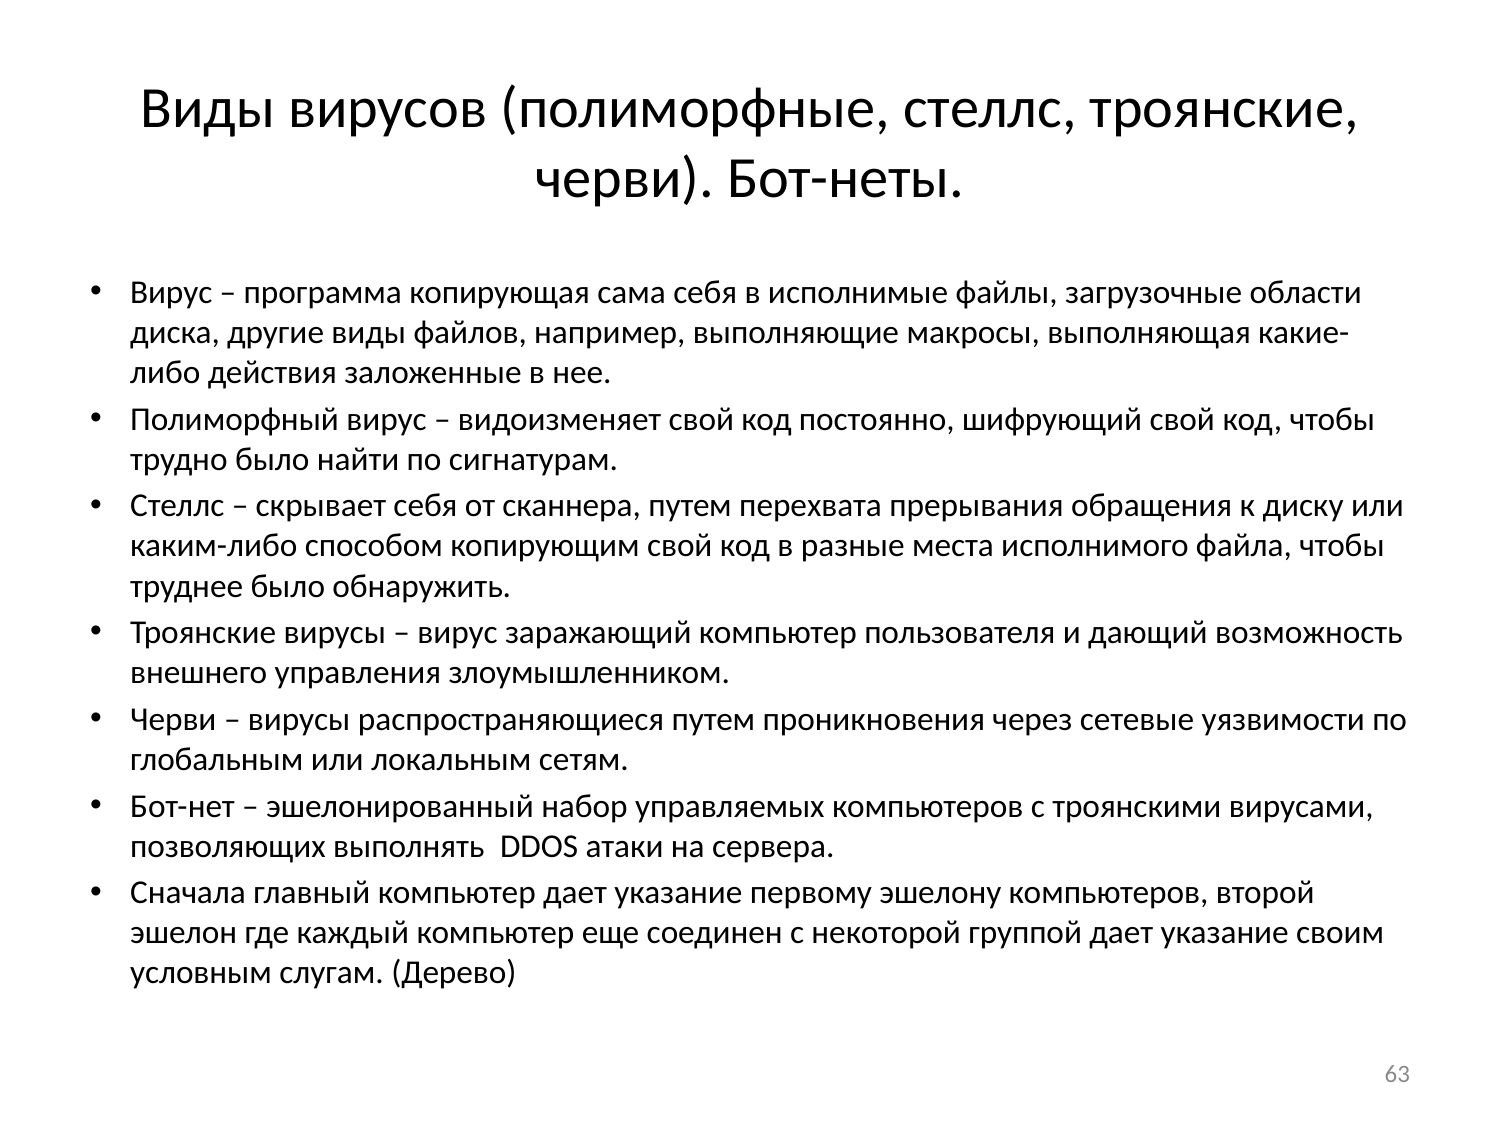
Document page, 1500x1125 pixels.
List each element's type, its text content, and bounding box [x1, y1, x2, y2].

title Виды вирусов (полиморфные, стеллс, троянские, черви). Бот-неты. [75, 45, 1425, 233]
list Вирус – программа копирующая сама себя в исполнимые файлы, загрузочные области диска, другие виды файлов, например, выполняющие макросы, выполняющая какие-либо действия заложенные в нее. Полиморфный вирус – видоизменяет свой код постоянно, шифрующий свой код, чтобы трудно было найти по сигнатурам. Стеллс – скрывает себя от сканнера, путем перехвата прерывания обращения к диску или каким-либо способом копирующим свой код в разные места исполнимого файла, чтобы труднее было обнаружить. Троянские вирусы – вирус заражающий компьютер пользователя и дающий возможность внешнего управления злоумышленником. Черви – вирусы распространяющиеся путем проникновения через сетевые уязвимости по глобальным или локальным сетям. Бот-нет – эшелонированный набор управляемых компьютеров с троянскими вирусами, позволяющих выполнять DDOS атаки на сервера. Сначала главный компьютер дает указание первому эшелону компьютеров, второй эшелон где каждый компьютер еще соединен с некоторой группой дает указание своим условным слугам. (Дерево) [75, 262, 1425, 1005]
slide_number 63 [1074, 1042, 1425, 1103]
